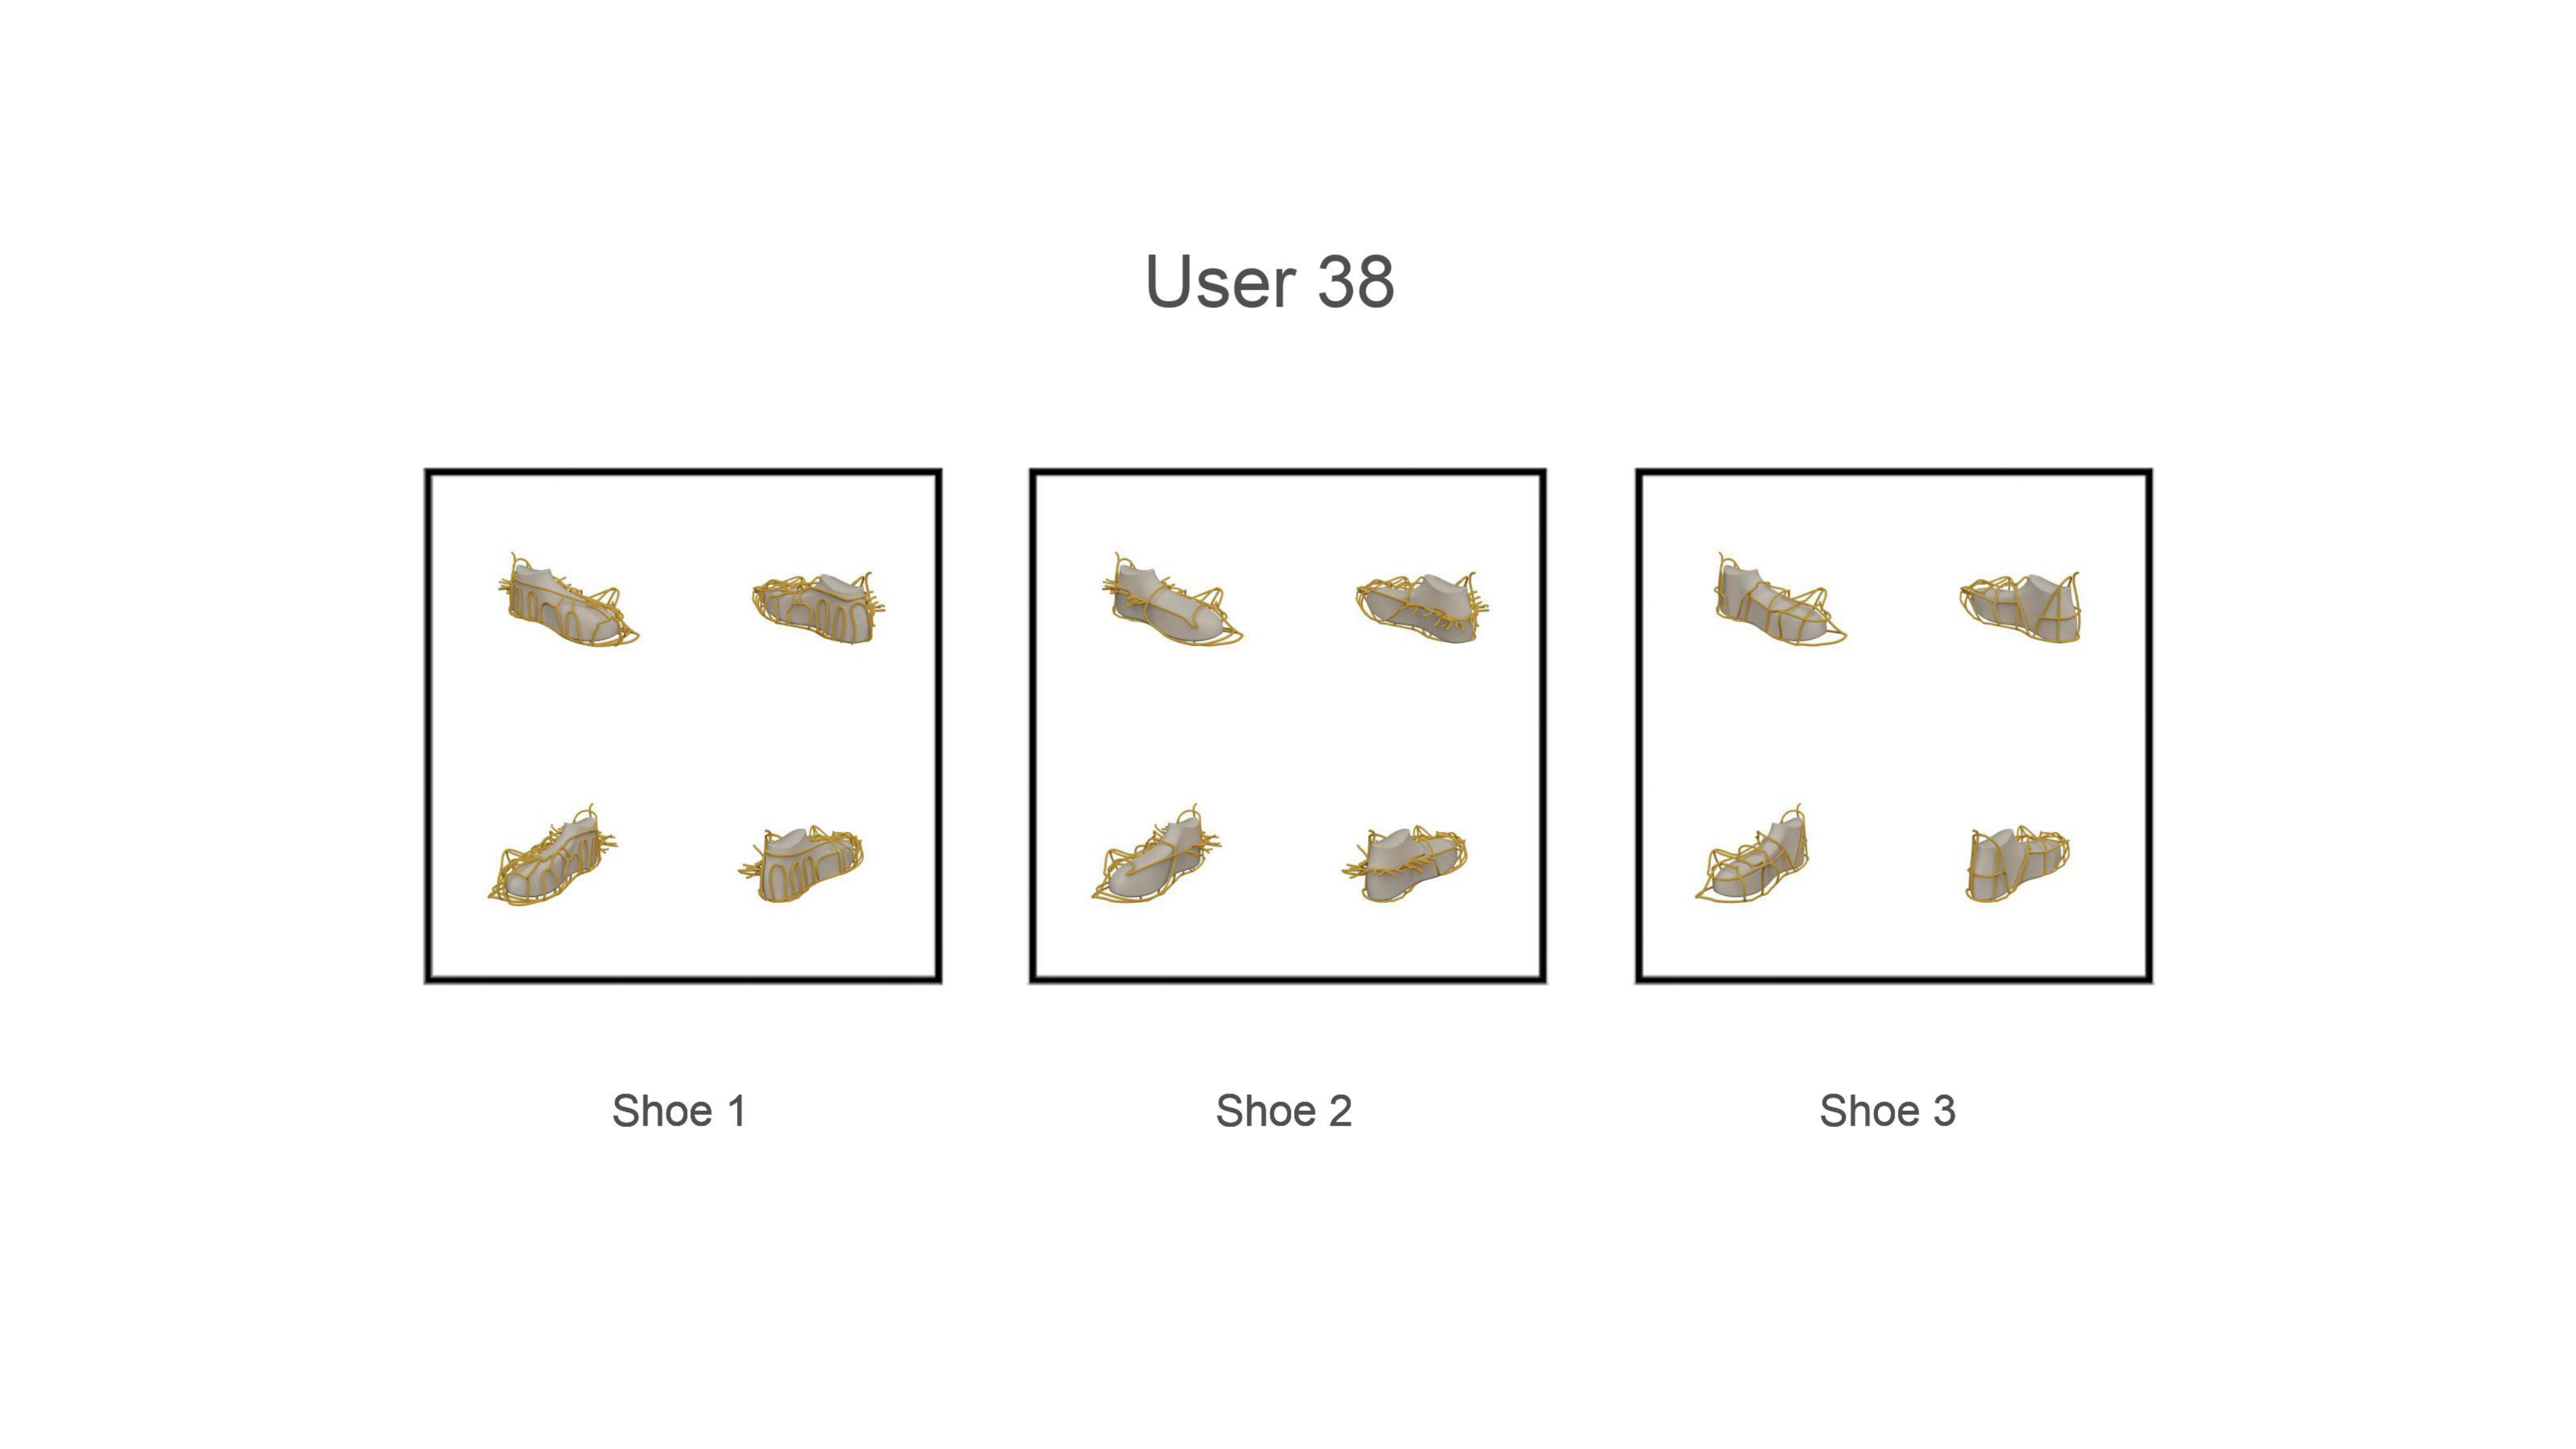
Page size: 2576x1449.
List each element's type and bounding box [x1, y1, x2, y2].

picture [321, 0, 2255, 1449]
